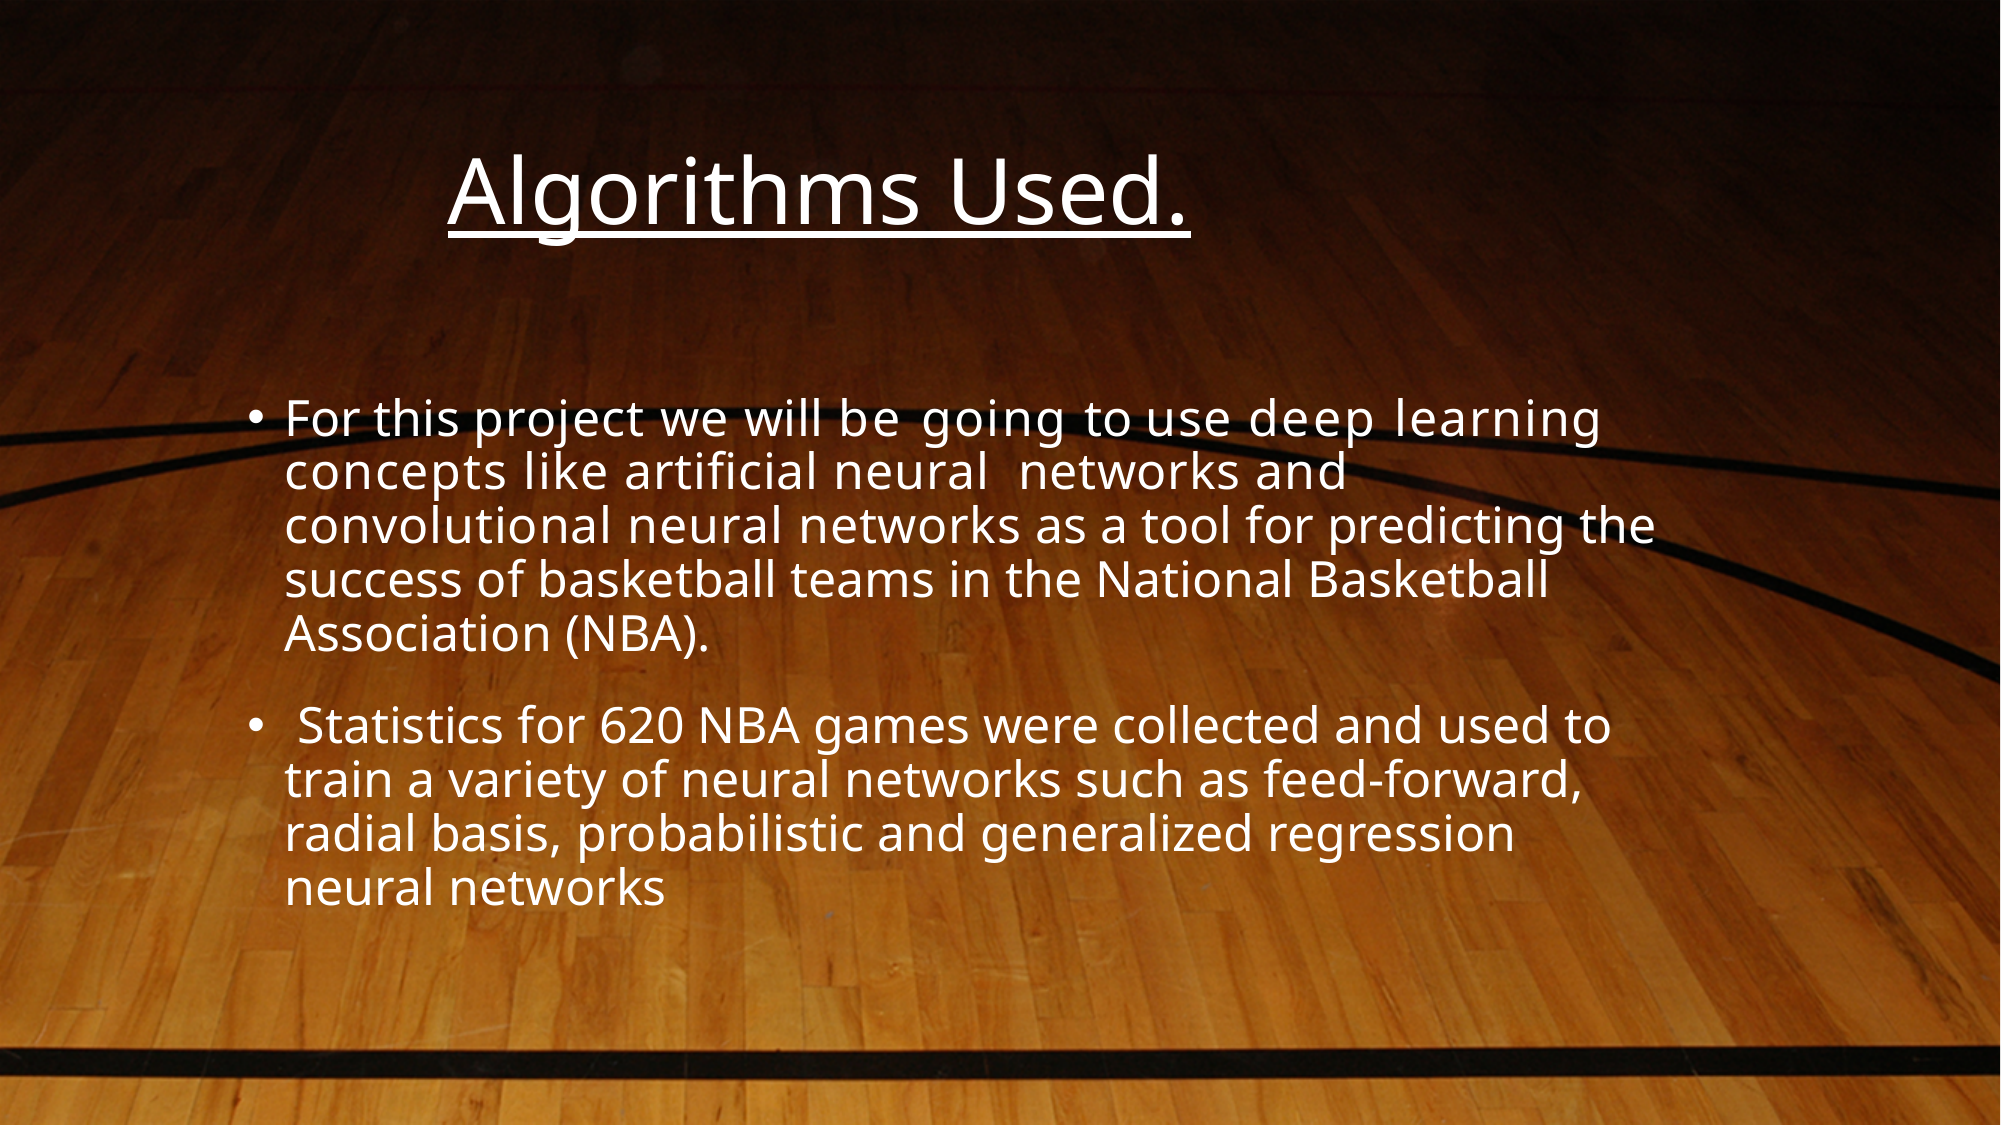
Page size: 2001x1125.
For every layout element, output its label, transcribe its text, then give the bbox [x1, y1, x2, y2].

list For this project we will be going to use deep learning concepts like artificial neural networks and convolutional neural networks as a tool for predicting the success of basketball teams in the National Basketball Association (NBA). Statistics for 620 NBA games were collected and used to train a variety of neural networks such as feed-forward, radial basis, probabilistic and generalized regression neural networks [232, 385, 1684, 1098]
text_box Algorithms Used. [432, 125, 1434, 251]
picture [0, 0, 2001, 1125]
